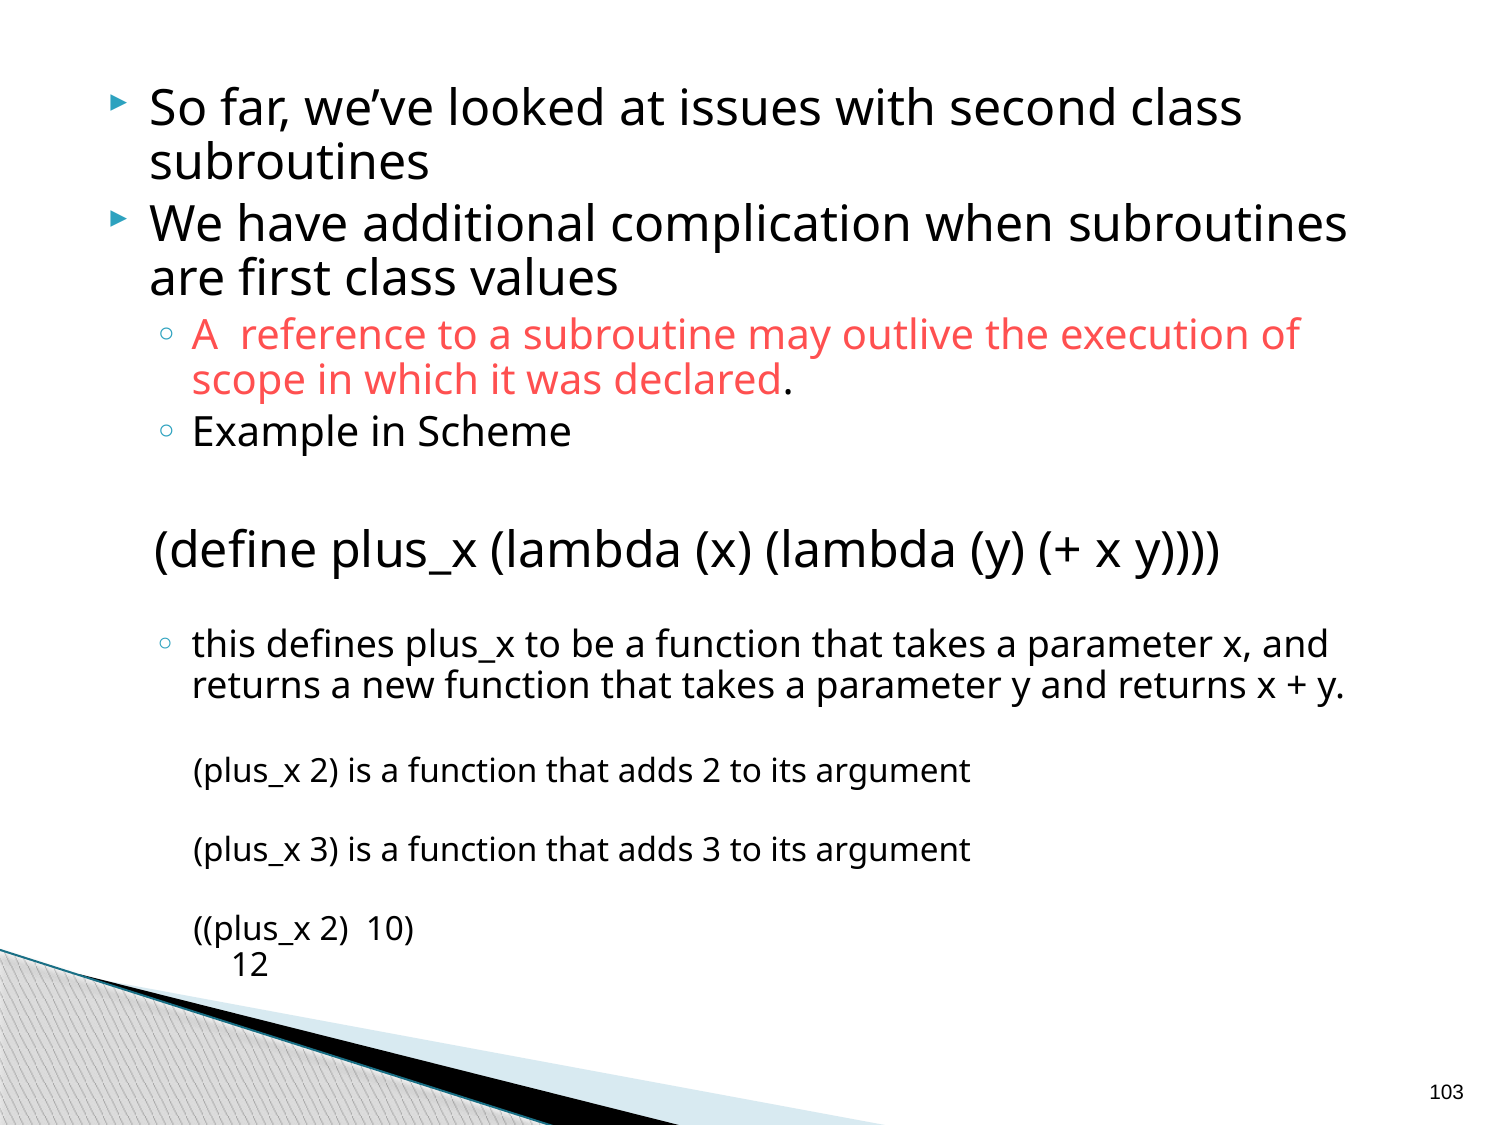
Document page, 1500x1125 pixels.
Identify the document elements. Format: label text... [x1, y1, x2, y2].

list So far, we’ve looked at issues with second class subroutines We have additional complication when subroutines are first class values A reference to a subroutine may outlive the execution of scope in which it was declared. Example in Scheme (define plus_x (lambda (x) (lambda (y) (+ x y)))) this defines plus_x to be a function that takes a parameter x, and returns a new function that takes a parameter y and returns x + y. (plus_x 2) is a function that adds 2 to its argument (plus_x 3) is a function that adds 3 to its argument ((plus_x 2) 10) 12 [75, 75, 1425, 1075]
slide_number 103 [1325, 1051, 1479, 1112]
